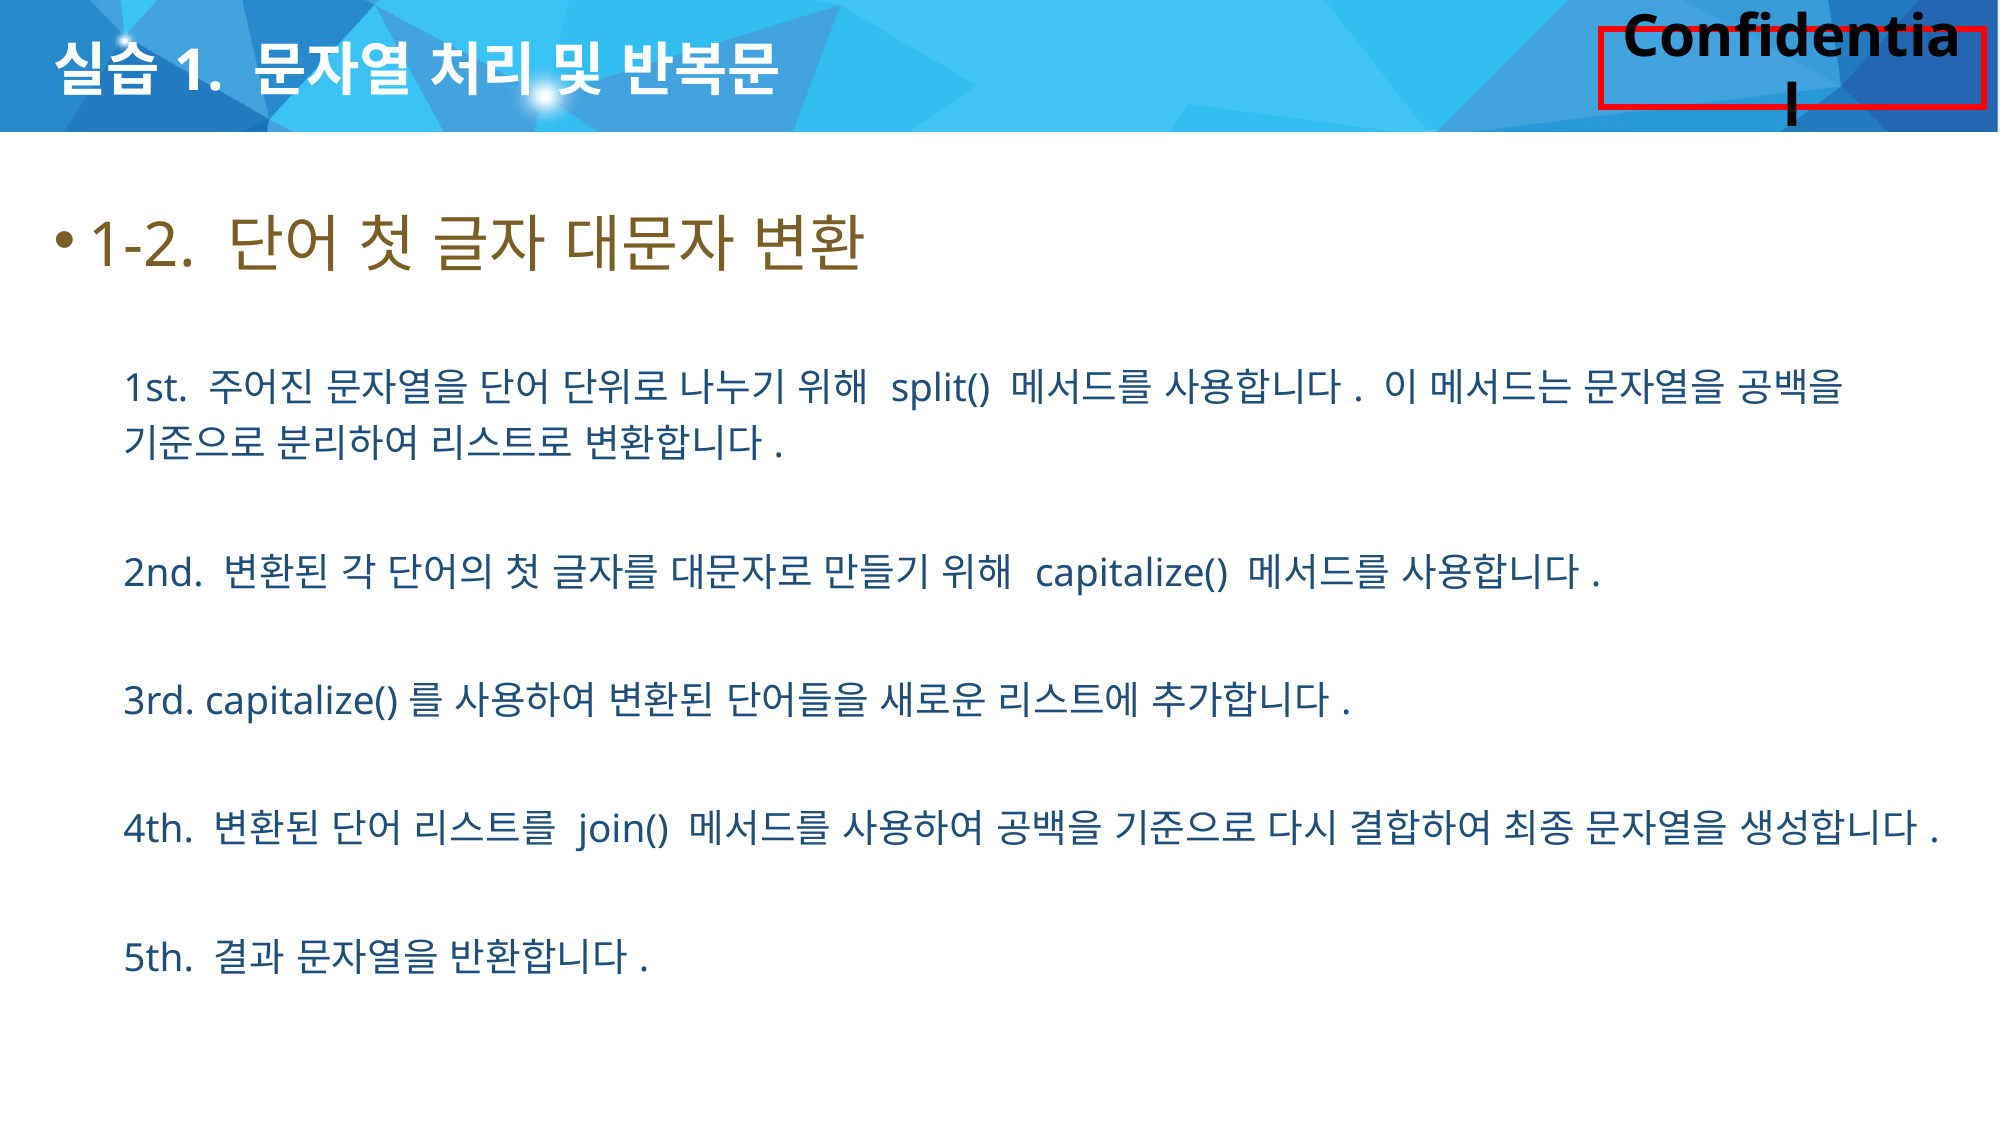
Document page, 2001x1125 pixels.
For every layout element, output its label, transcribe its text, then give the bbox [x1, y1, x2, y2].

title 실습1. 문자열 처리 및 반복문 [38, 22, 1396, 113]
list 1-2. 단어 첫 글자 대문자 변환 1st. 주어진 문자열을 단어 단위로 나누기 위해 split() 메서드를 사용합니다. 이 메서드는 문자열을 공백을 기준으로 분리하여 리스트로 변환합니다. 2nd. 변환된 각 단어의 첫 글자를 대문자로 만들기 위해 capitalize() 메서드를 사용합니다. 3rd. capitalize()를 사용하여 변환된 단어들을 새로운 리스트에 추가합니다. 4th. 변환된 단어 리스트를 join() 메서드를 사용하여 공백을 기준으로 다시 결합하여 최종 문자열을 생성합니다. 5th. 결과 문자열을 반환합니다. [38, 186, 1968, 1033]
picture [0, 0, 2000, 132]
